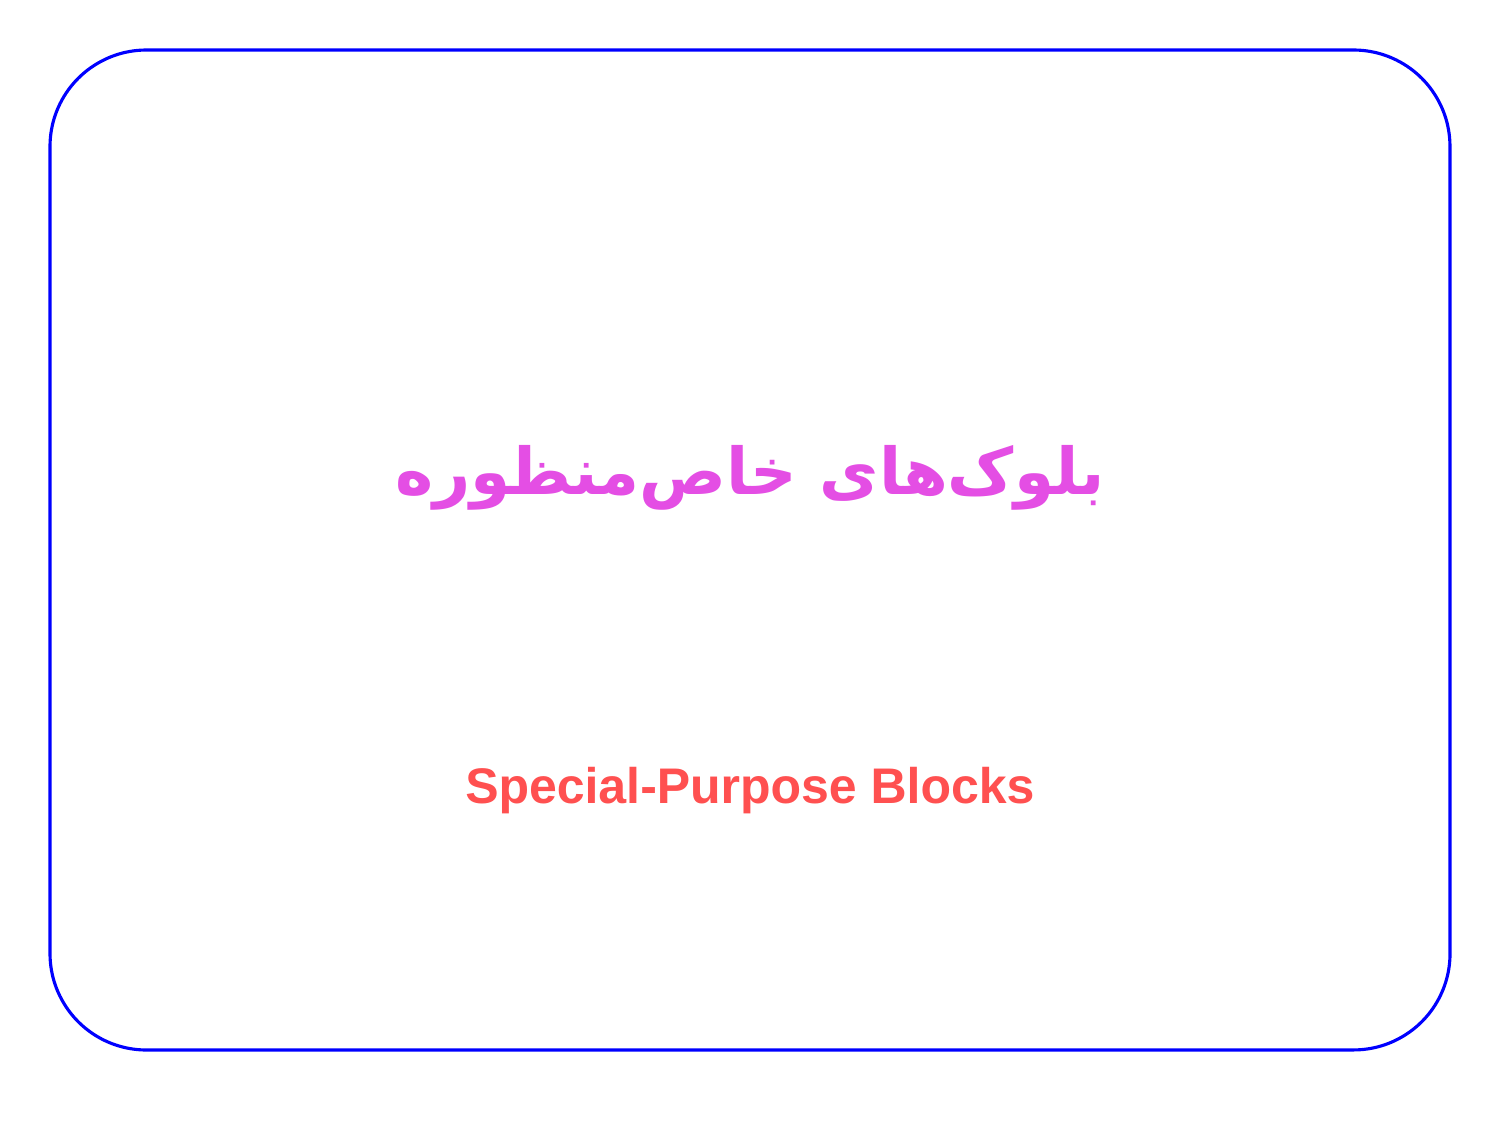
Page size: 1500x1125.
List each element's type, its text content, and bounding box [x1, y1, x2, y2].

subtitle Special-Purpose Blocks [226, 639, 1274, 928]
title بلوک‌های خاص‌منظوره [113, 374, 1387, 563]
